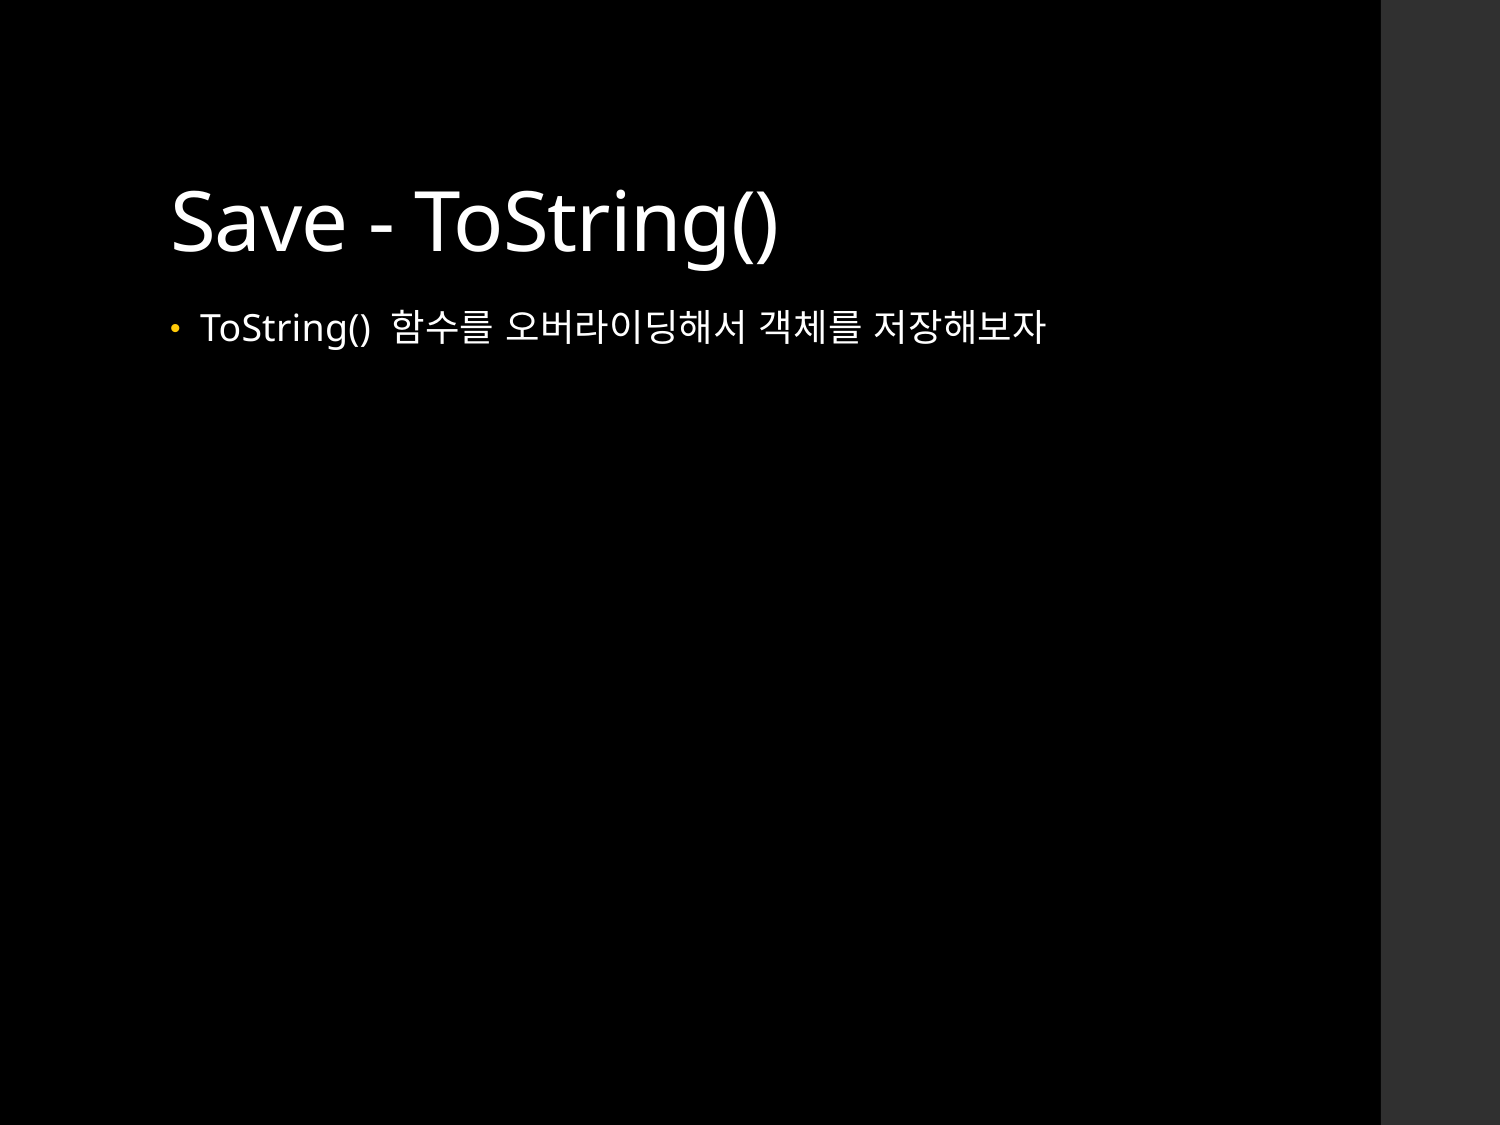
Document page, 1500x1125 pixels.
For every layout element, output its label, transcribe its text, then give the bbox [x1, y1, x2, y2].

list ToString() 함수를 오버라이딩해서 객체를 저장해보자 [155, 299, 1213, 1014]
title Save - ToString() [155, 60, 1348, 278]
